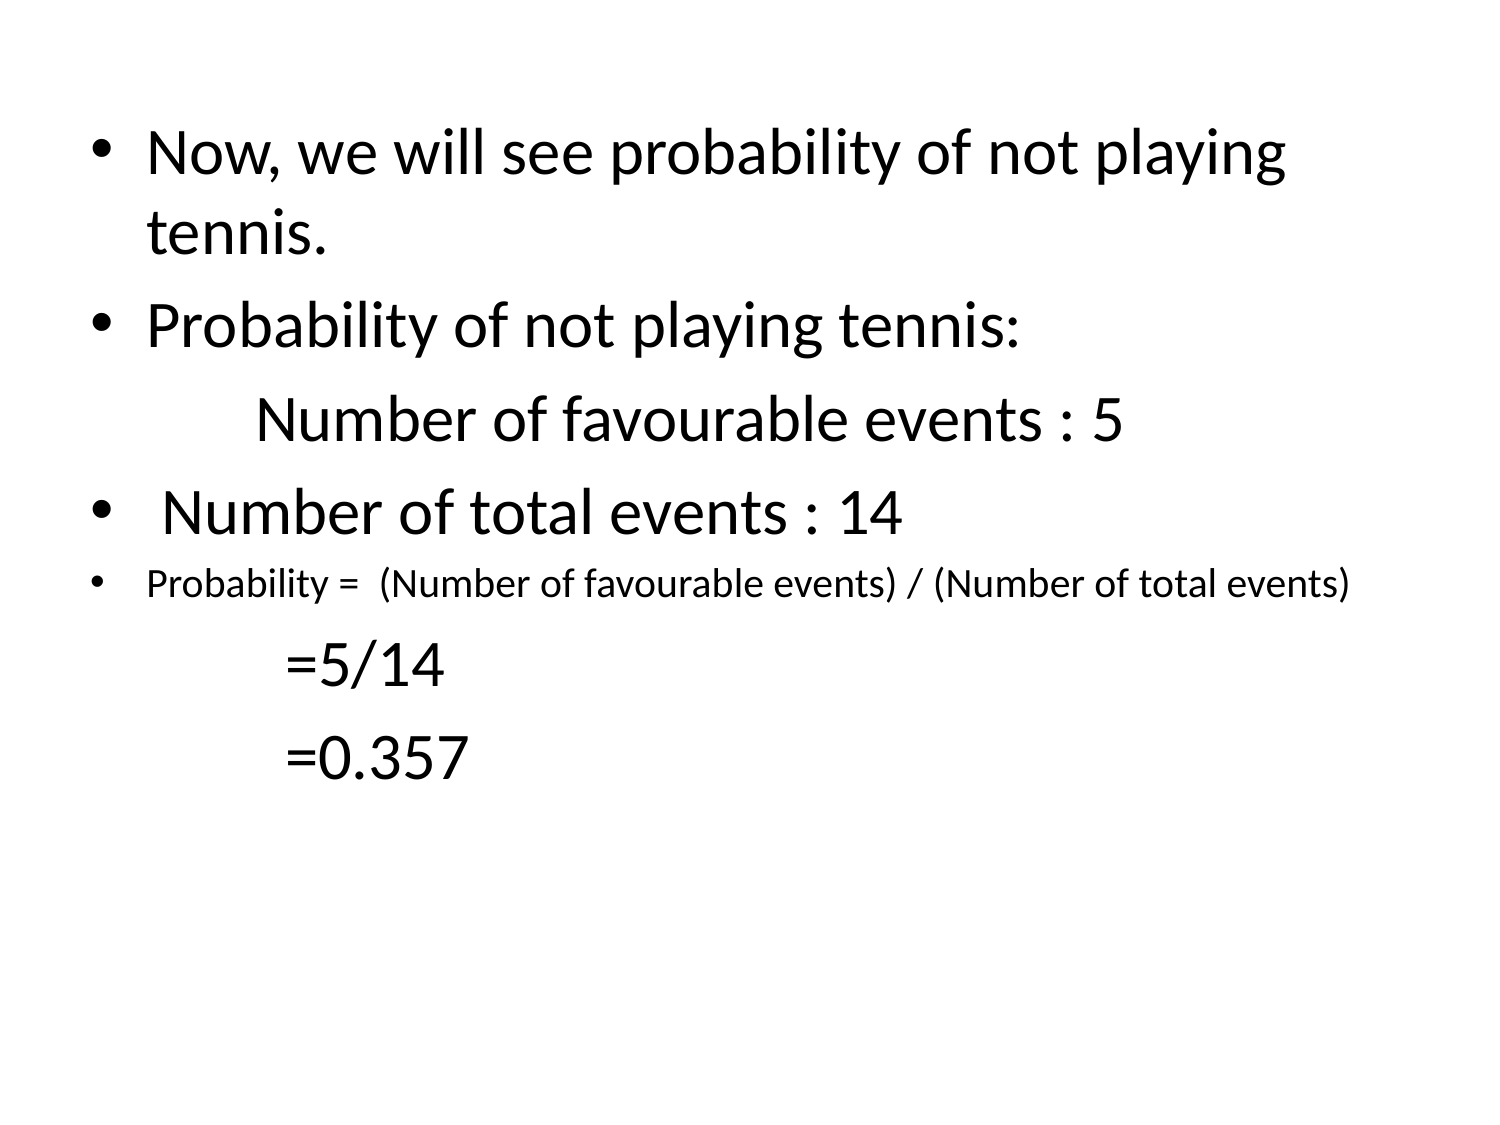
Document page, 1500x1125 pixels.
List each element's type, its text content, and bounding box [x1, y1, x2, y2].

list Now, we will see probability of not playing tennis. Probability of not playing tennis: Number of favourable events : 5 Number of total events : 14 Probability = (Number of favourable events) / (Number of total events) =5/14 =0.357 [75, 99, 1425, 1005]
